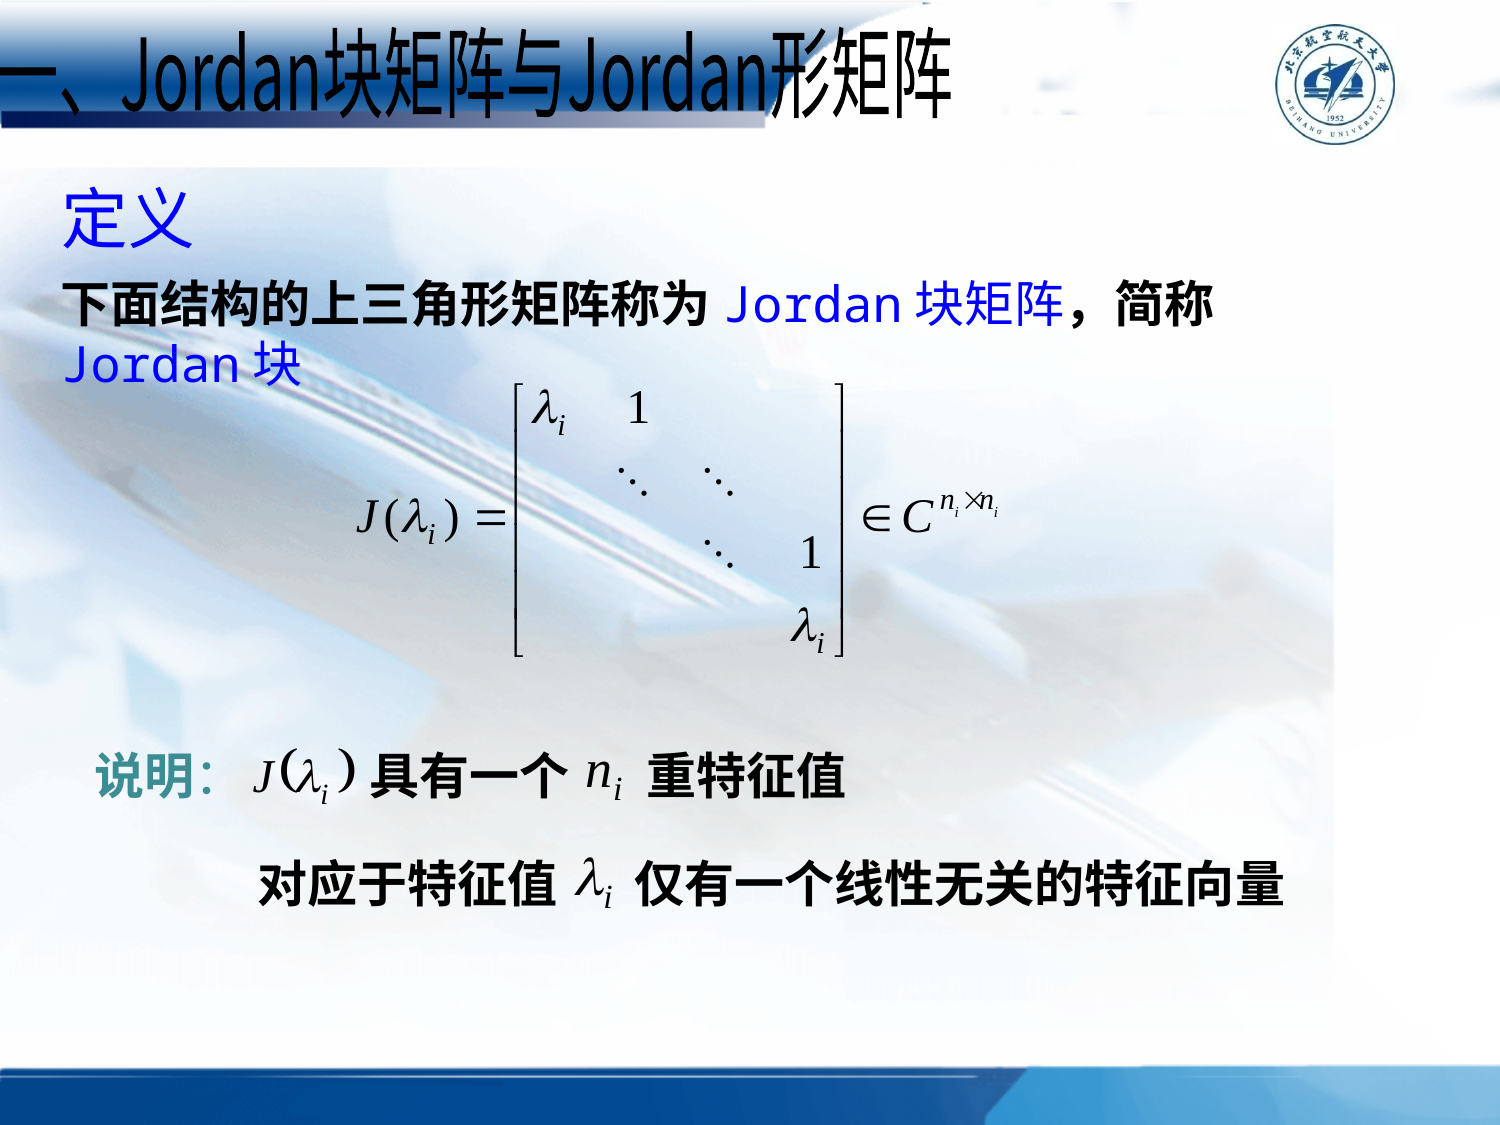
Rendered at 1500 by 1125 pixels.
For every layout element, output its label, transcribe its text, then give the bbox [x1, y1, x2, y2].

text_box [242, 844, 1396, 921]
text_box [348, 374, 1011, 666]
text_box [79, 736, 933, 814]
picture [0, 68, 55, 75]
text_box 下面结构的上三角形矩阵称为Jordan块矩阵，简称Jordan块 [45, 265, 1400, 441]
picture [0, 0, 1500, 1125]
text_box 定义 [46, 169, 210, 265]
